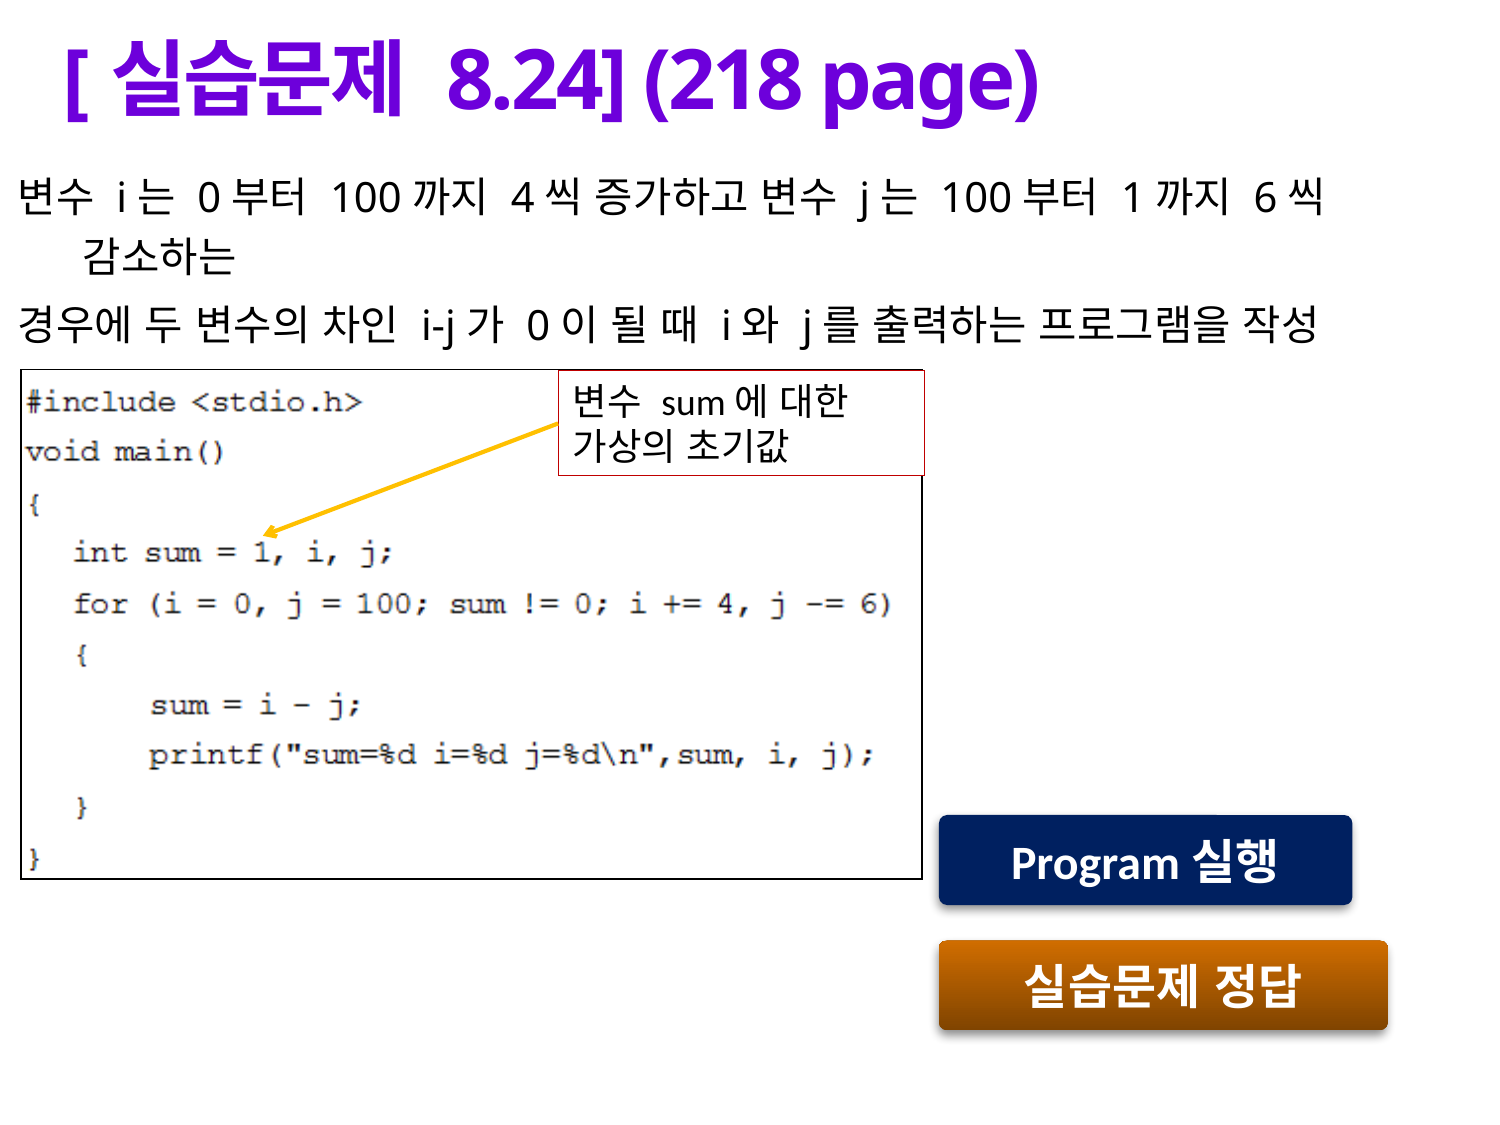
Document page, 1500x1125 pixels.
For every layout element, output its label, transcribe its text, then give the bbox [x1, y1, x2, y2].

list 변수 i는 0부터 100까지 4씩 증가하고 변수 j는 100부터 1까지 6씩 감소하는 경우에 두 변수의 차인 i-j가 0이 될 때 i와 j를 출력하는 프로그램을 작성 [17, 160, 1459, 799]
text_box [21, 370, 925, 879]
text_box 실습문제 정답 [938, 940, 1388, 1031]
text_box Program실행 [938, 814, 1353, 906]
text_box [0, 0, 1500, 75]
title [실습문제 8.24] (218 page) [62, 75, 1438, 149]
